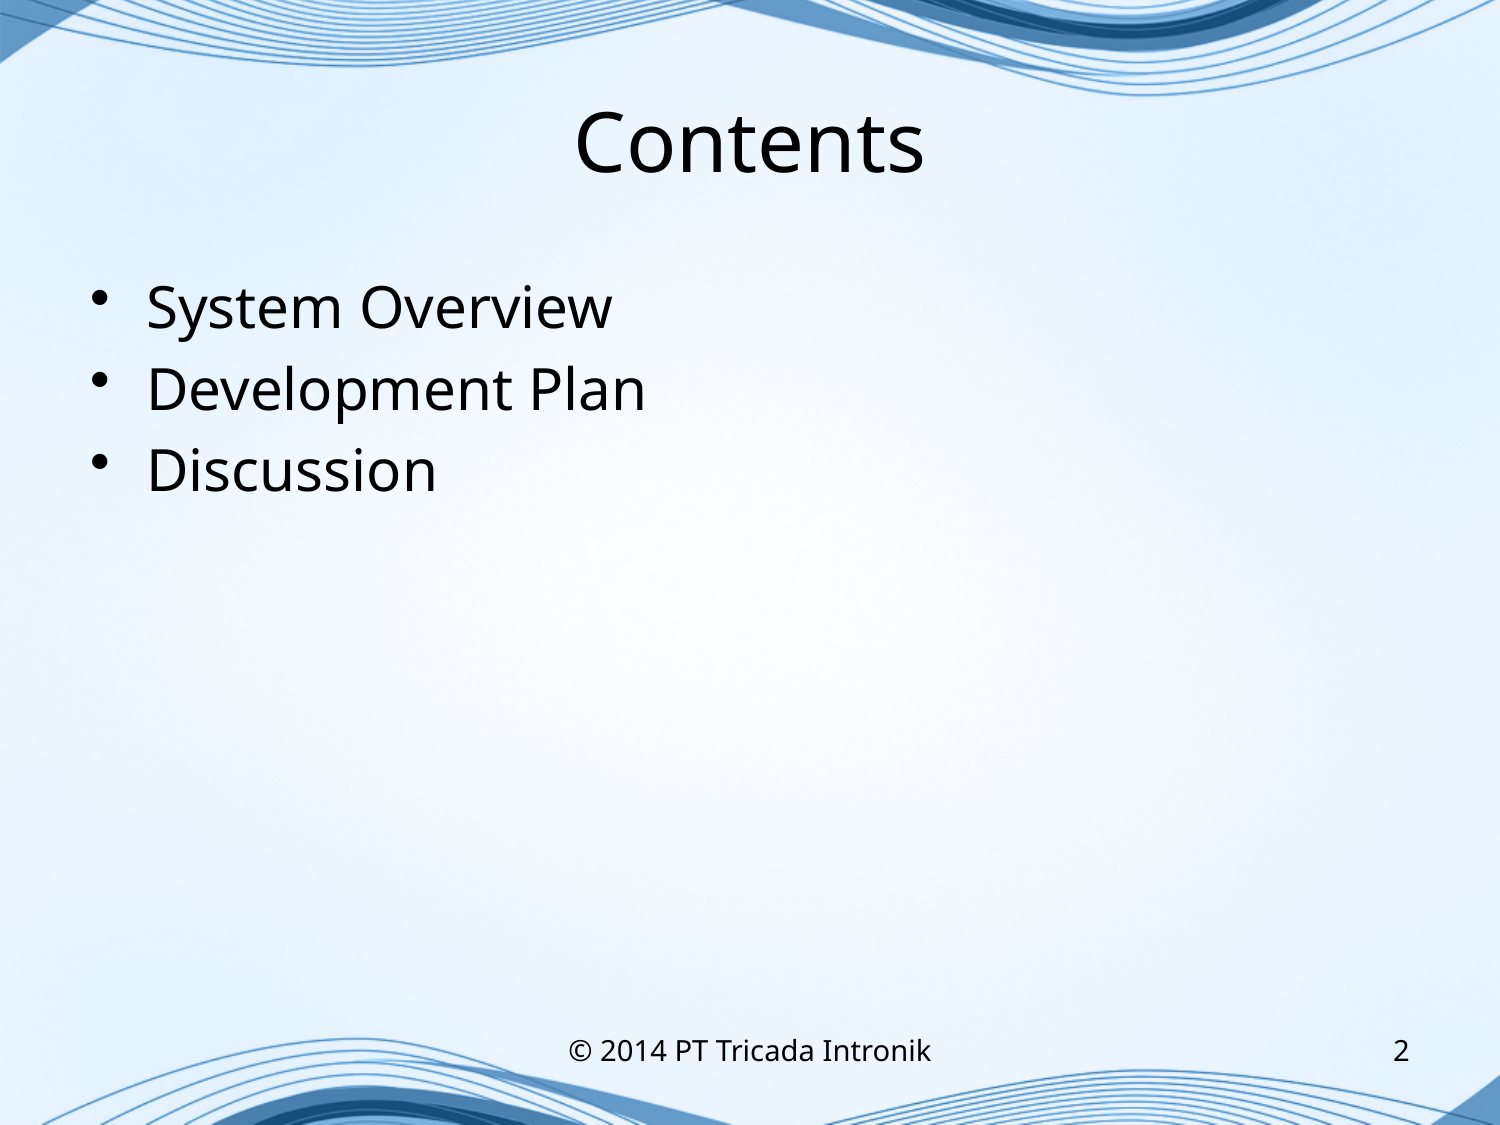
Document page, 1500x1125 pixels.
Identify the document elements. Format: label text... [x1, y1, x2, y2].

footer © 2014 PT Tricada Intronik [512, 1024, 988, 1103]
slide_number [74, 1024, 426, 1103]
picture [0, 0, 1500, 1125]
slide_number 2 [1074, 1024, 1426, 1103]
title Contents [74, 44, 1426, 233]
list System Overview Development Plan Discussion [74, 262, 1426, 1006]
